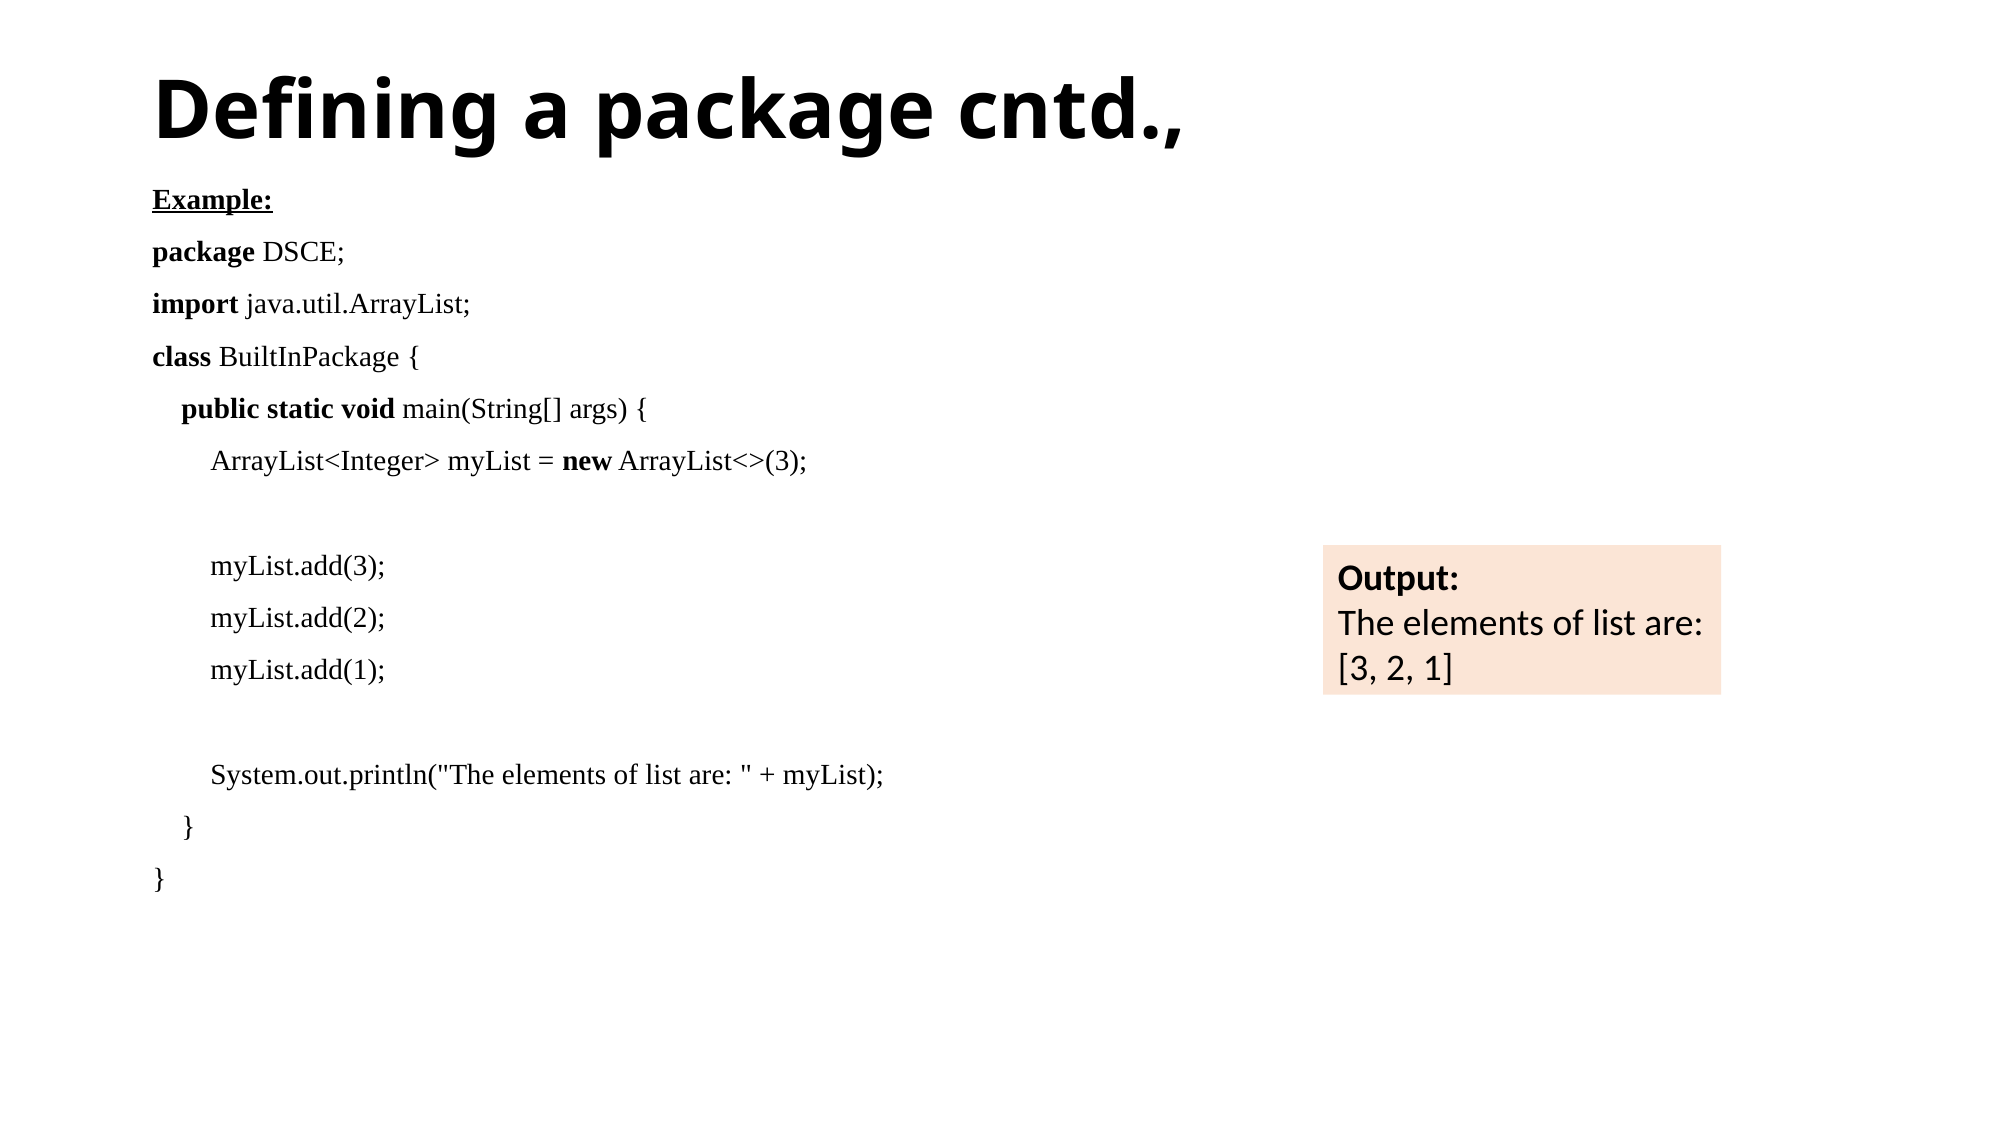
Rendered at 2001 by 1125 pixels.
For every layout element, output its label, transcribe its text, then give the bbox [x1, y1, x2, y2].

list Example: package DSCE; import java.util.ArrayList; class BuiltInPackage { public static void main(String[] args) { ArrayList<Integer> myList = new ArrayList<>(3); myList.add(3); myList.add(2); myList.add(1); System.out.println("The elements of list are: " + myList); } } [137, 176, 1863, 1014]
text_box Output: The elements of list are: [3, 2, 1] [1323, 545, 1722, 695]
text_box [1344, 599, 1352, 661]
title Defining a package cntd., [137, 59, 1863, 164]
